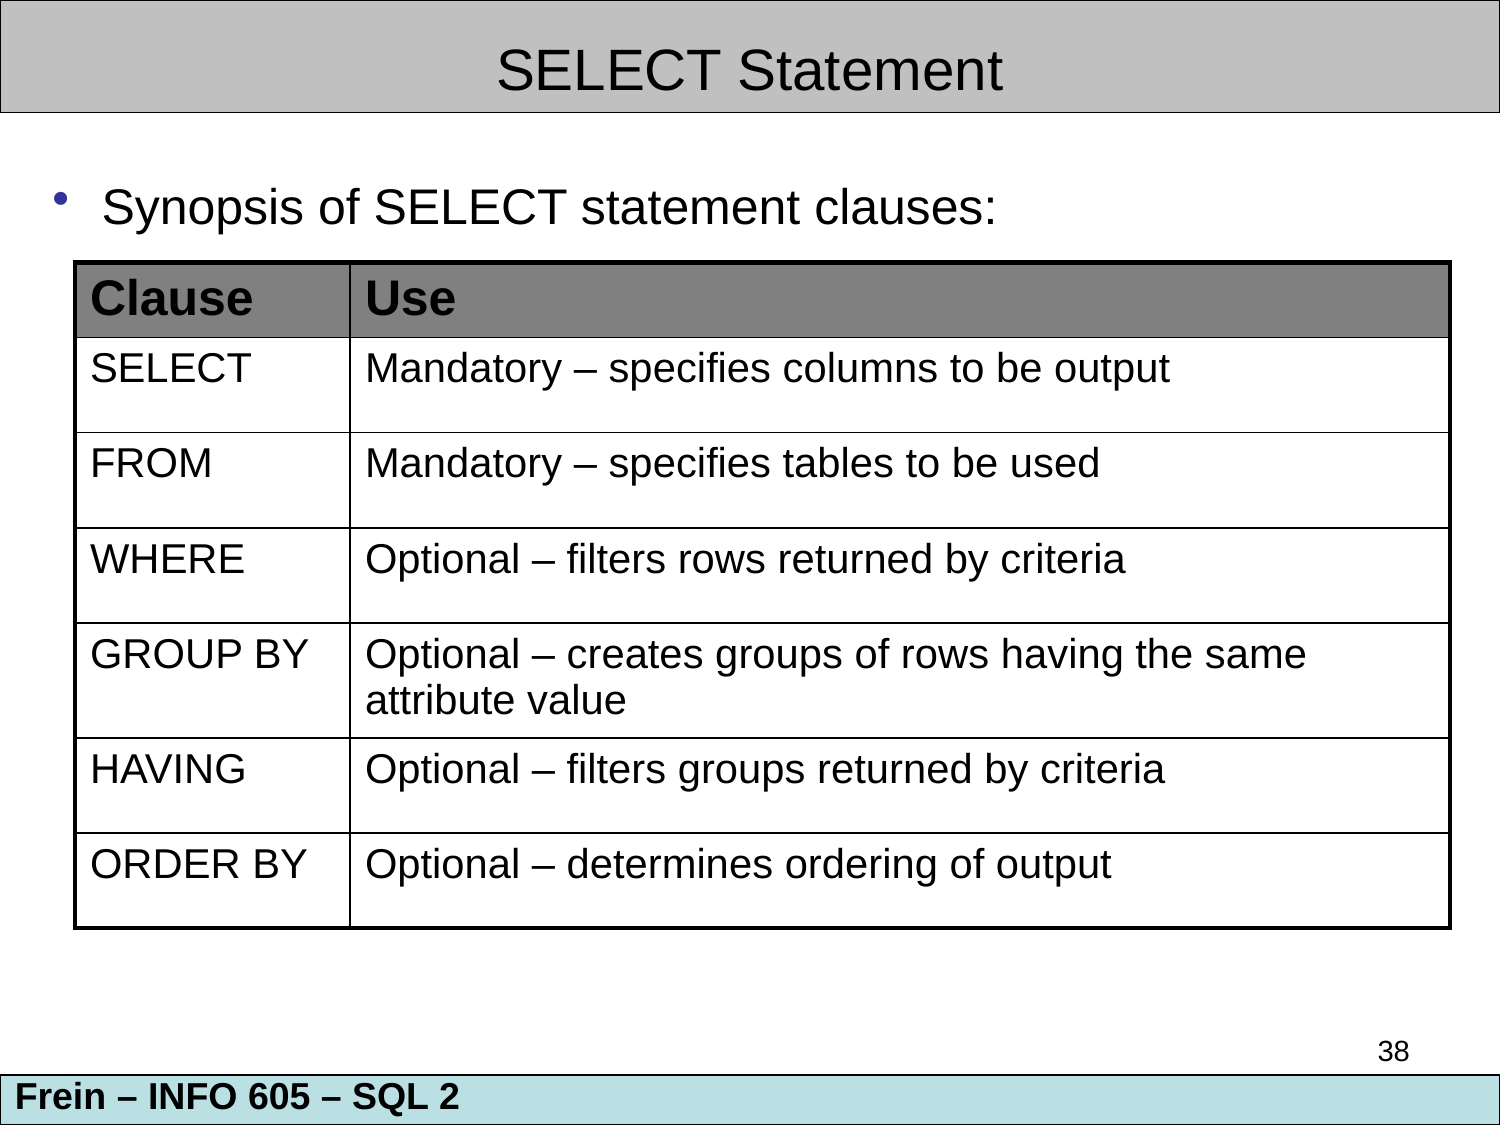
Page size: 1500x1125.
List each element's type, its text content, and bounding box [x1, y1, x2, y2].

table_cell Optional – filters groups returned by criteria [351, 739, 1448, 832]
table_cell HAVING [77, 739, 349, 832]
table_cell Mandatory – specifies tables to be used [351, 433, 1448, 527]
text_box [0, 0, 1500, 113]
table_cell WHERE [77, 529, 349, 622]
table_cell ORDER BY [77, 834, 349, 926]
text_box [1200, 1074, 1500, 1125]
table_header Use [351, 265, 1448, 337]
table_cell Optional – determines ordering of output [351, 834, 1448, 926]
text_box Synopsis of SELECT statement clauses: [37, 137, 1463, 650]
table_cell Mandatory – specifies columns to be output [351, 338, 1448, 432]
text_box Frein – INFO 605 – SQL 2 [0, 1064, 1200, 1125]
slide_number 38 [1074, 1024, 1425, 1074]
text_box SELECT Statement [37, 24, 1463, 110]
table_cell SELECT [77, 338, 349, 432]
table_header Clause [77, 265, 349, 337]
table_cell Optional – filters rows returned by criteria [351, 529, 1448, 622]
table_cell GROUP BY [77, 624, 349, 737]
table_cell Optional – creates groups of rows having the same attribute value [351, 624, 1448, 737]
table_cell FROM [77, 433, 349, 527]
